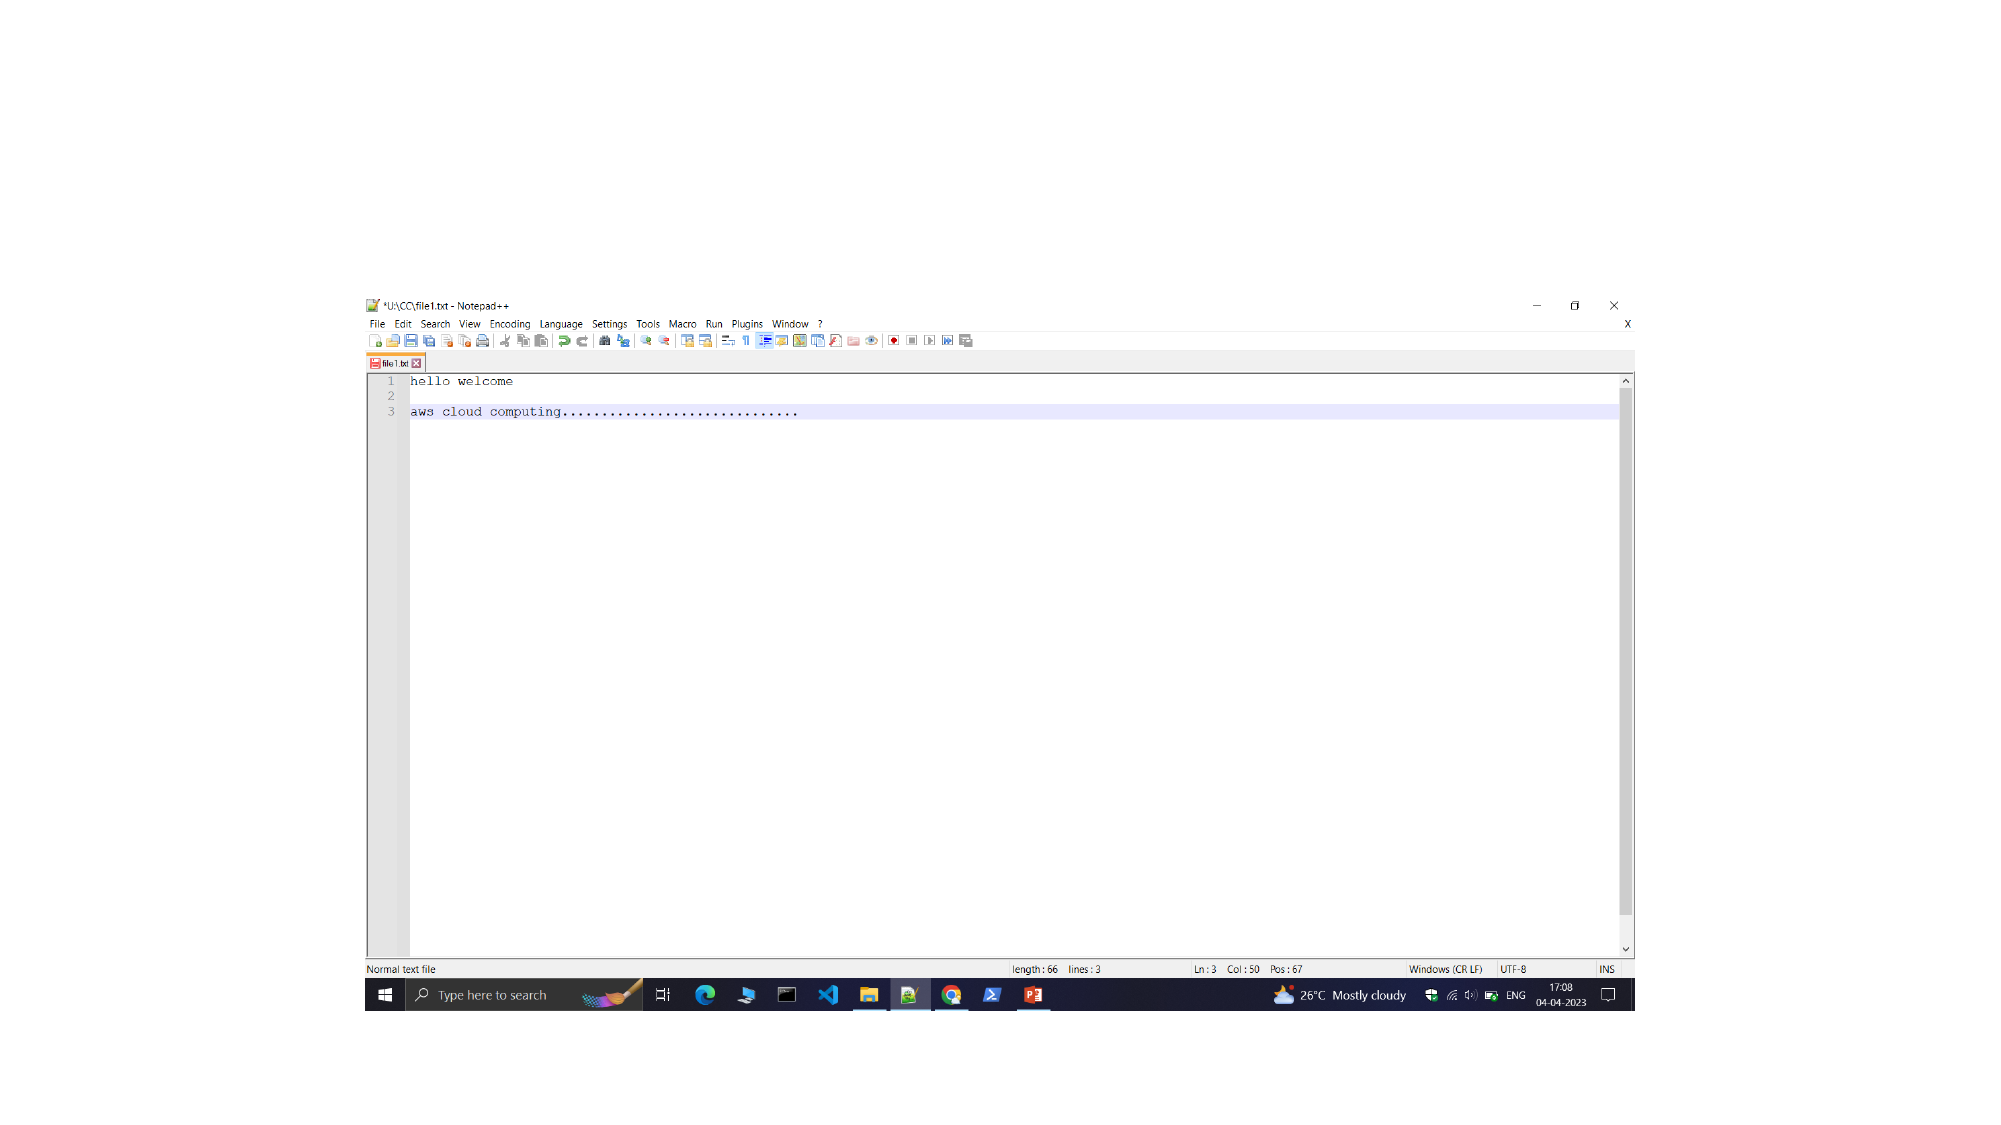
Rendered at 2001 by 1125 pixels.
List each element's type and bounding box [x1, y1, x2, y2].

list [365, 296, 1635, 1011]
